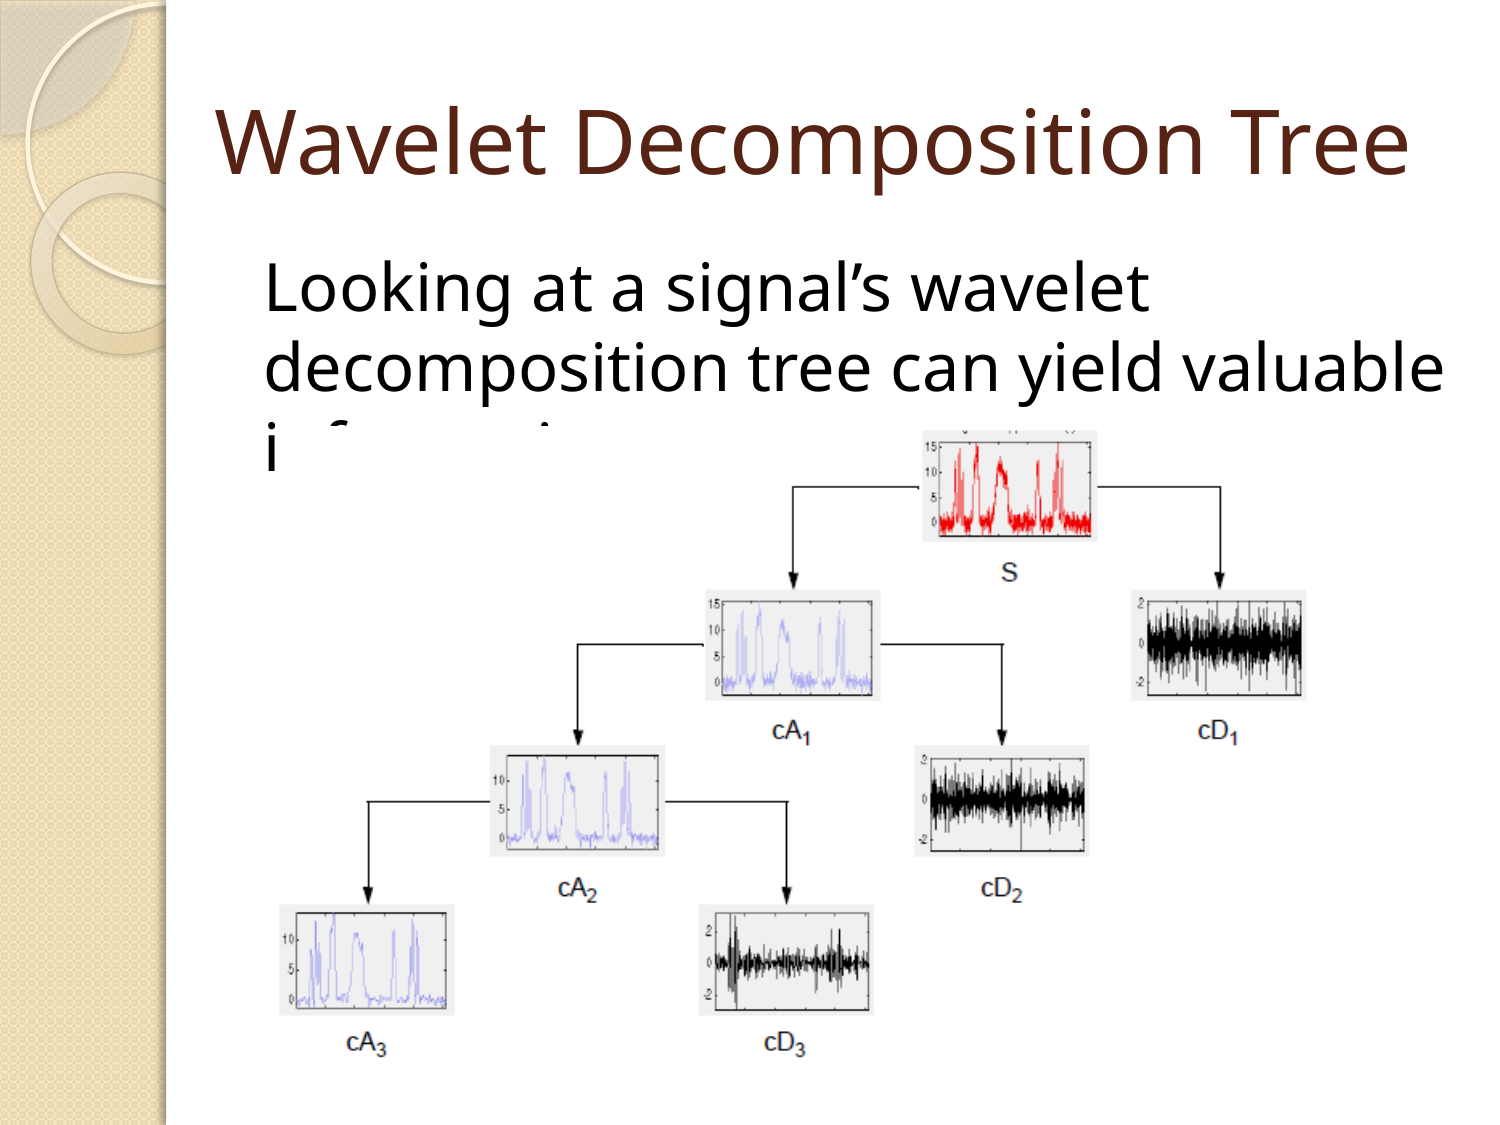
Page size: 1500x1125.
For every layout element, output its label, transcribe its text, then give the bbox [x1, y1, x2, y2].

list Looking at a signal’s wavelet decomposition tree can yield valuable information. [235, 237, 1466, 1025]
title Wavelet Decomposition Tree [200, 45, 1466, 233]
picture [274, 426, 1351, 1098]
